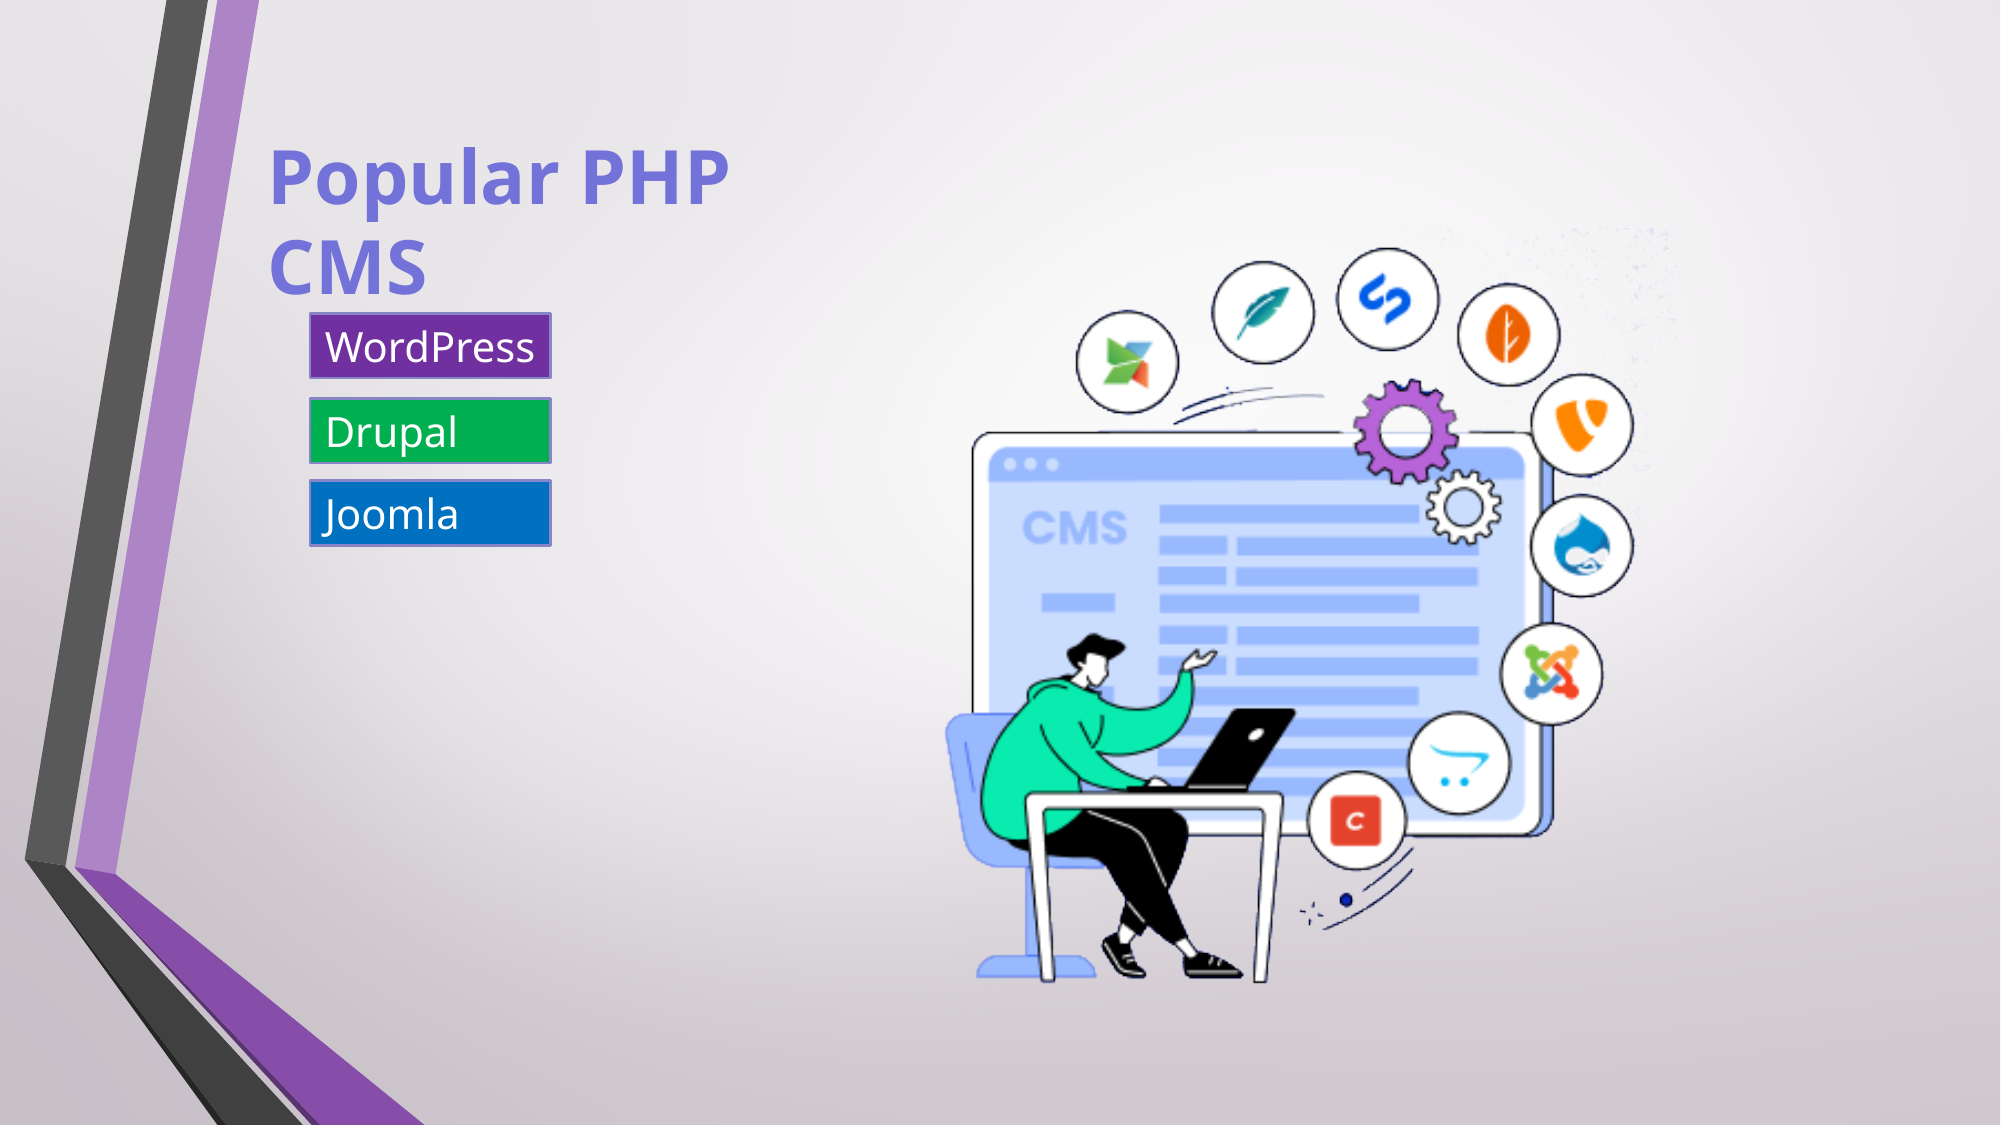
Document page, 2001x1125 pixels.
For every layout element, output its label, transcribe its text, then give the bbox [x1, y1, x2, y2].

text_box Popular PHP CMS [253, 122, 868, 317]
text_box Drupal [309, 397, 552, 464]
picture [900, 227, 1677, 1004]
text_box Joomla [309, 479, 552, 547]
text_box WordPress [309, 312, 552, 379]
